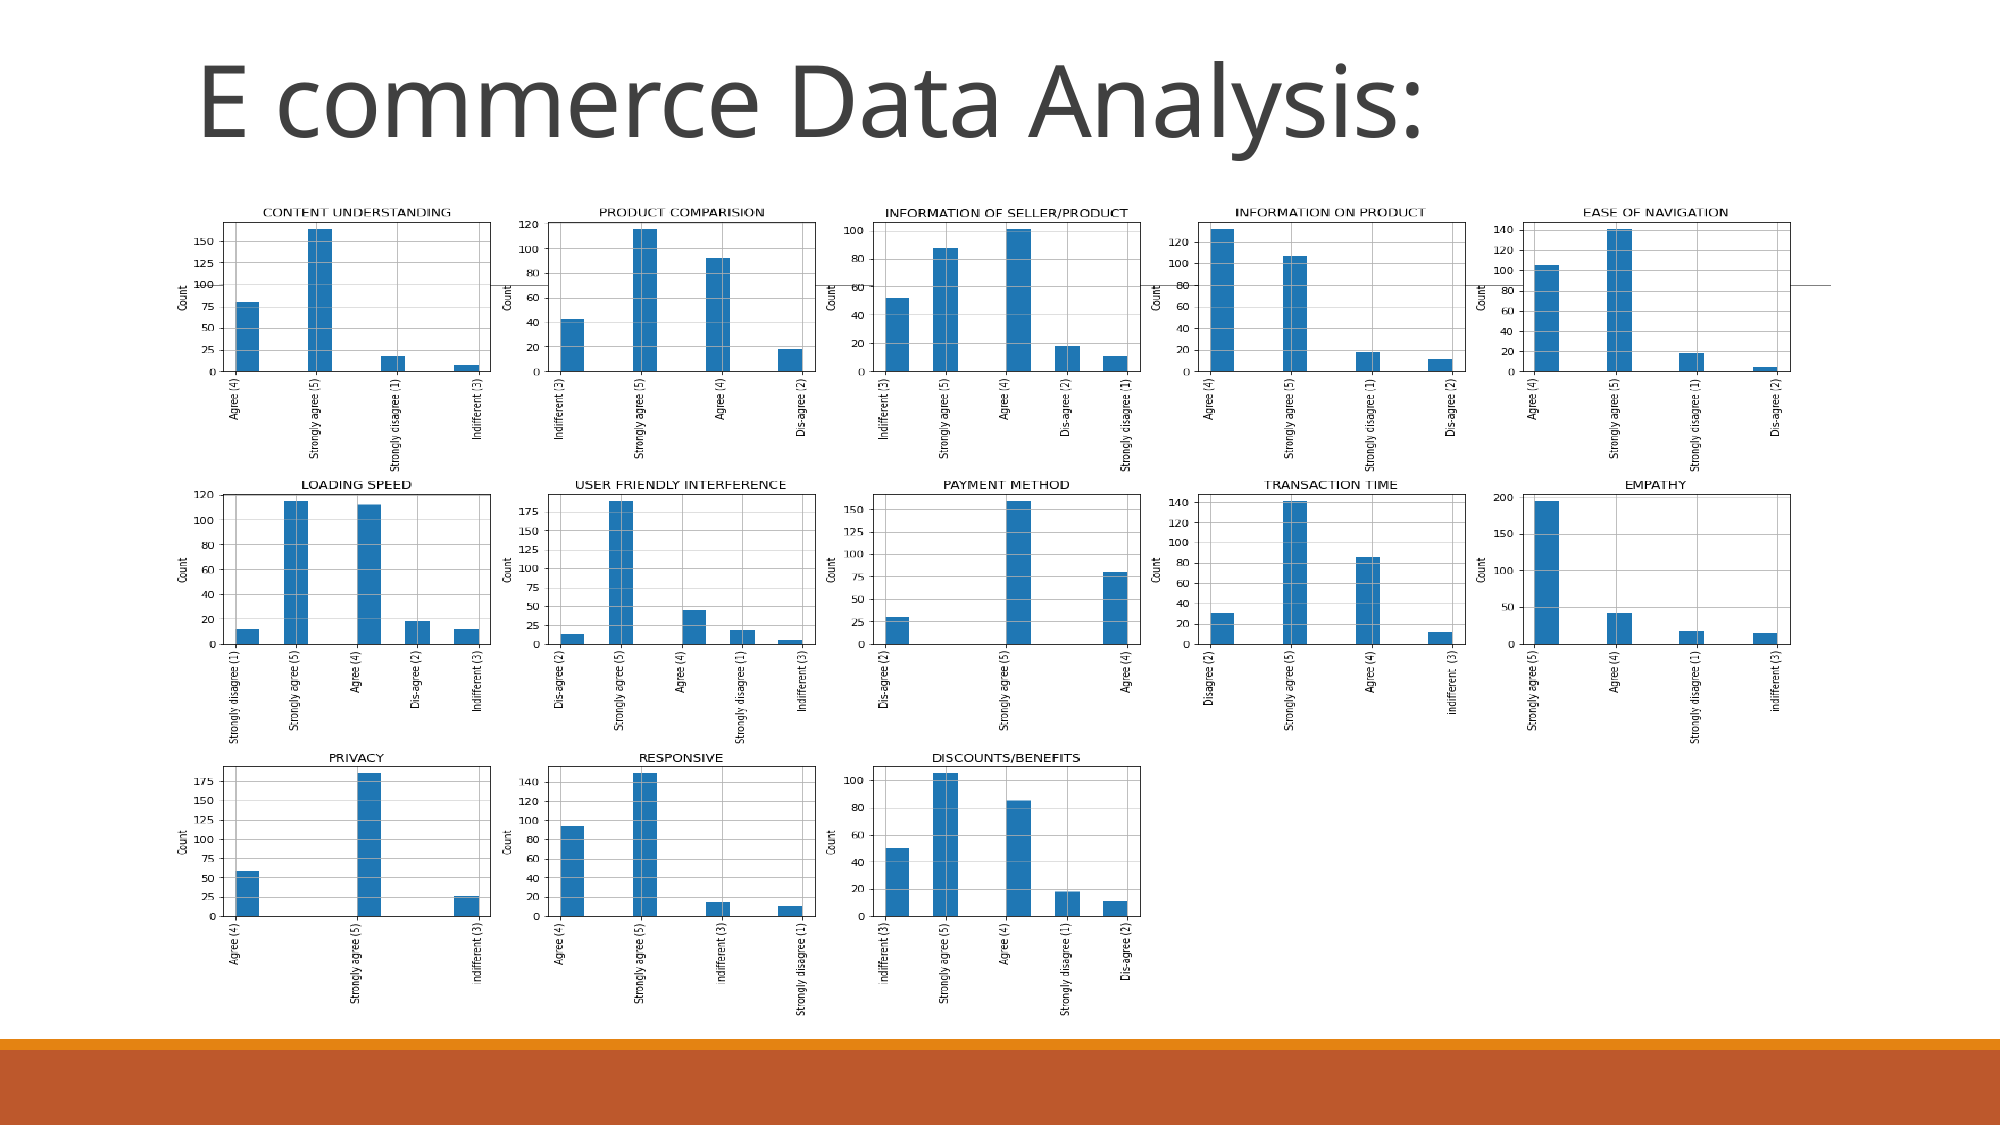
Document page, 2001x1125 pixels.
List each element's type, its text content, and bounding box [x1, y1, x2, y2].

title E commerce Data Analysis: [180, 47, 1830, 285]
picture [169, 200, 1797, 1022]
